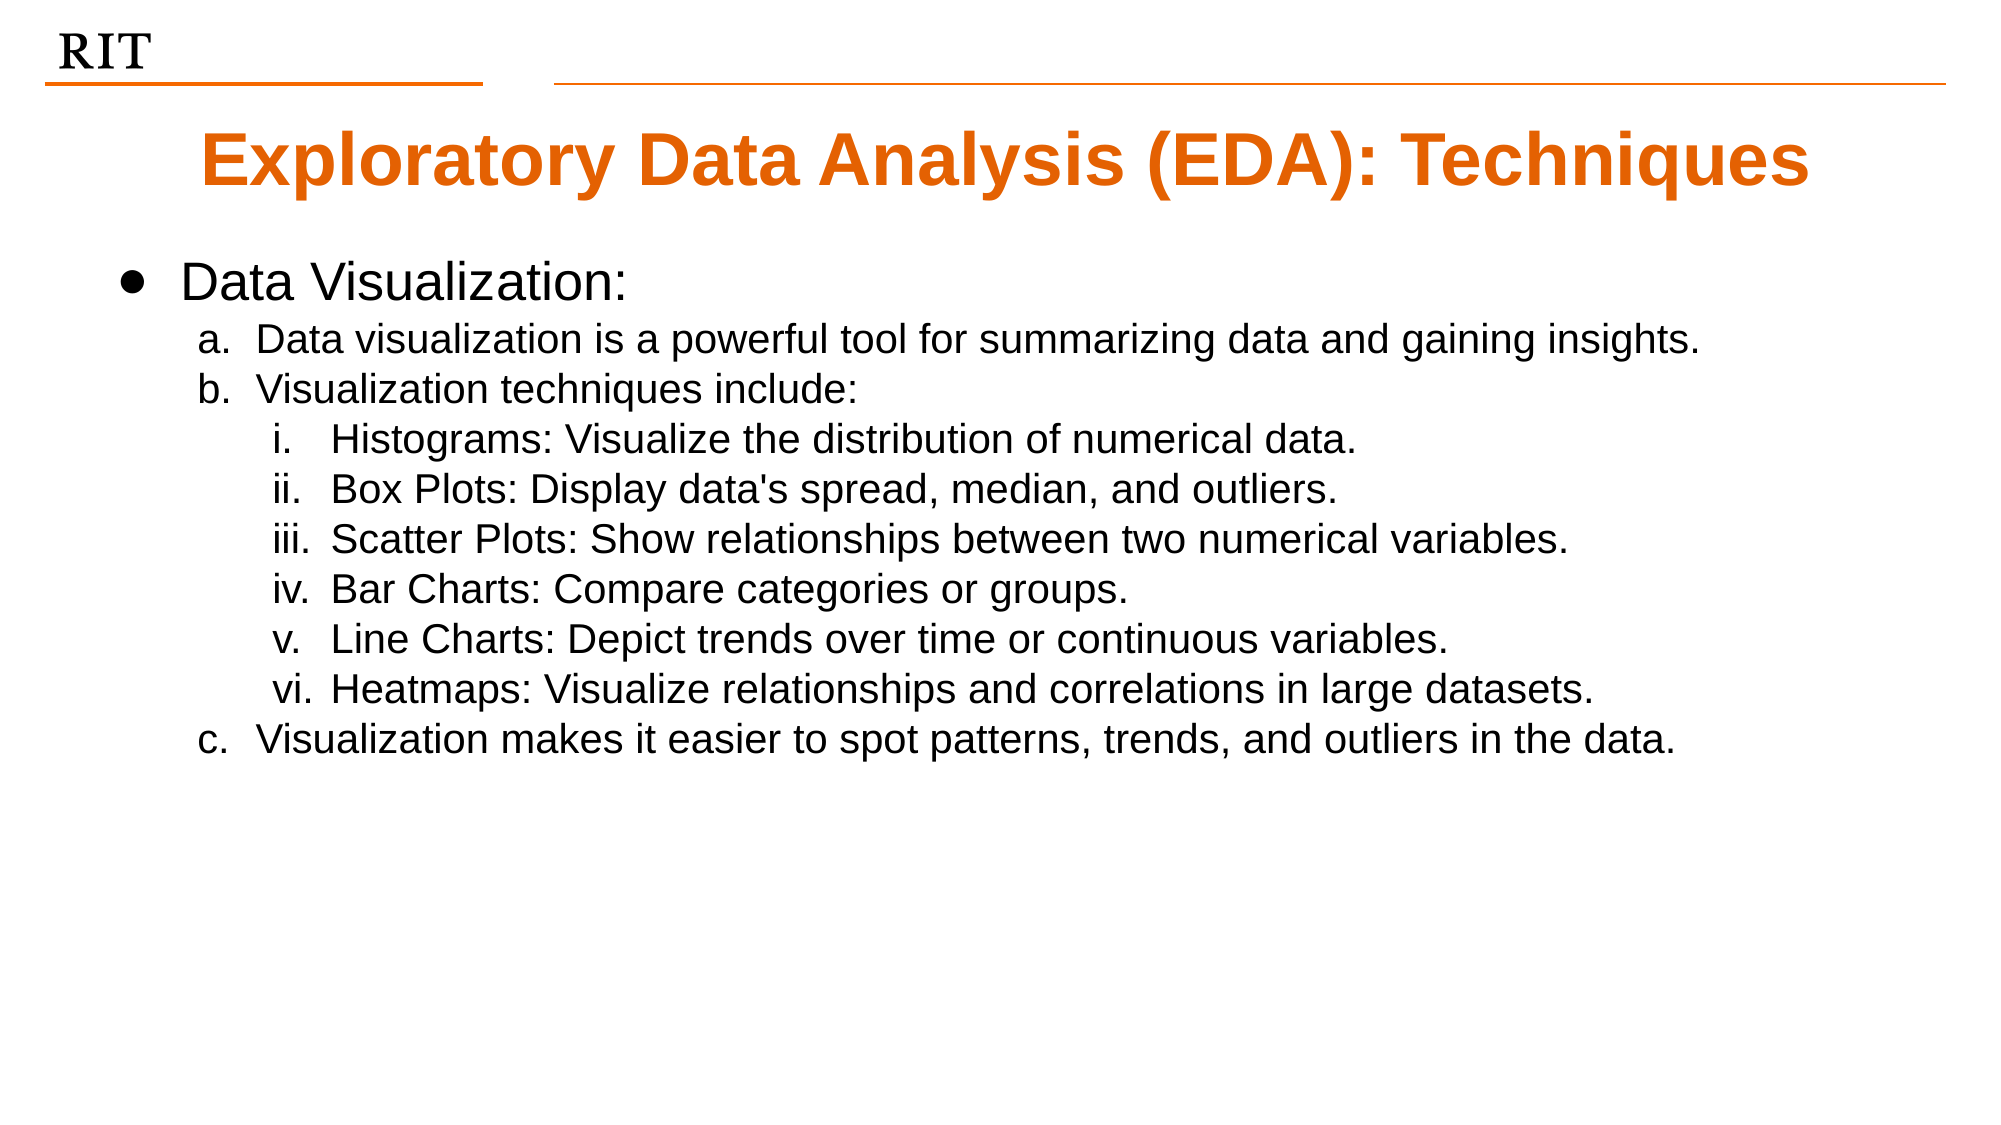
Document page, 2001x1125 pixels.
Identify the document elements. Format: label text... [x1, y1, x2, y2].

picture [58, 32, 151, 69]
text_box Data Visualization: Data visualization is a powerful tool for summarizing data and gaining insights. Visualization techniques include: Histograms: Visualize the distribution of numerical data. Box Plots: Display data's spread, median, and outliers. Scatter Plots: Show relationships between two numerical variables. Bar Charts: Compare categories or groups. Line Charts: Depict trends over time or continuous variables. Heatmaps: Visualize relationships and correlations in large datasets. Visualization makes it easier to spot patterns, trends, and outliers in the data. [85, 226, 1936, 912]
title Exploratory Data Analysis (EDA): Techniques [94, 114, 1918, 198]
